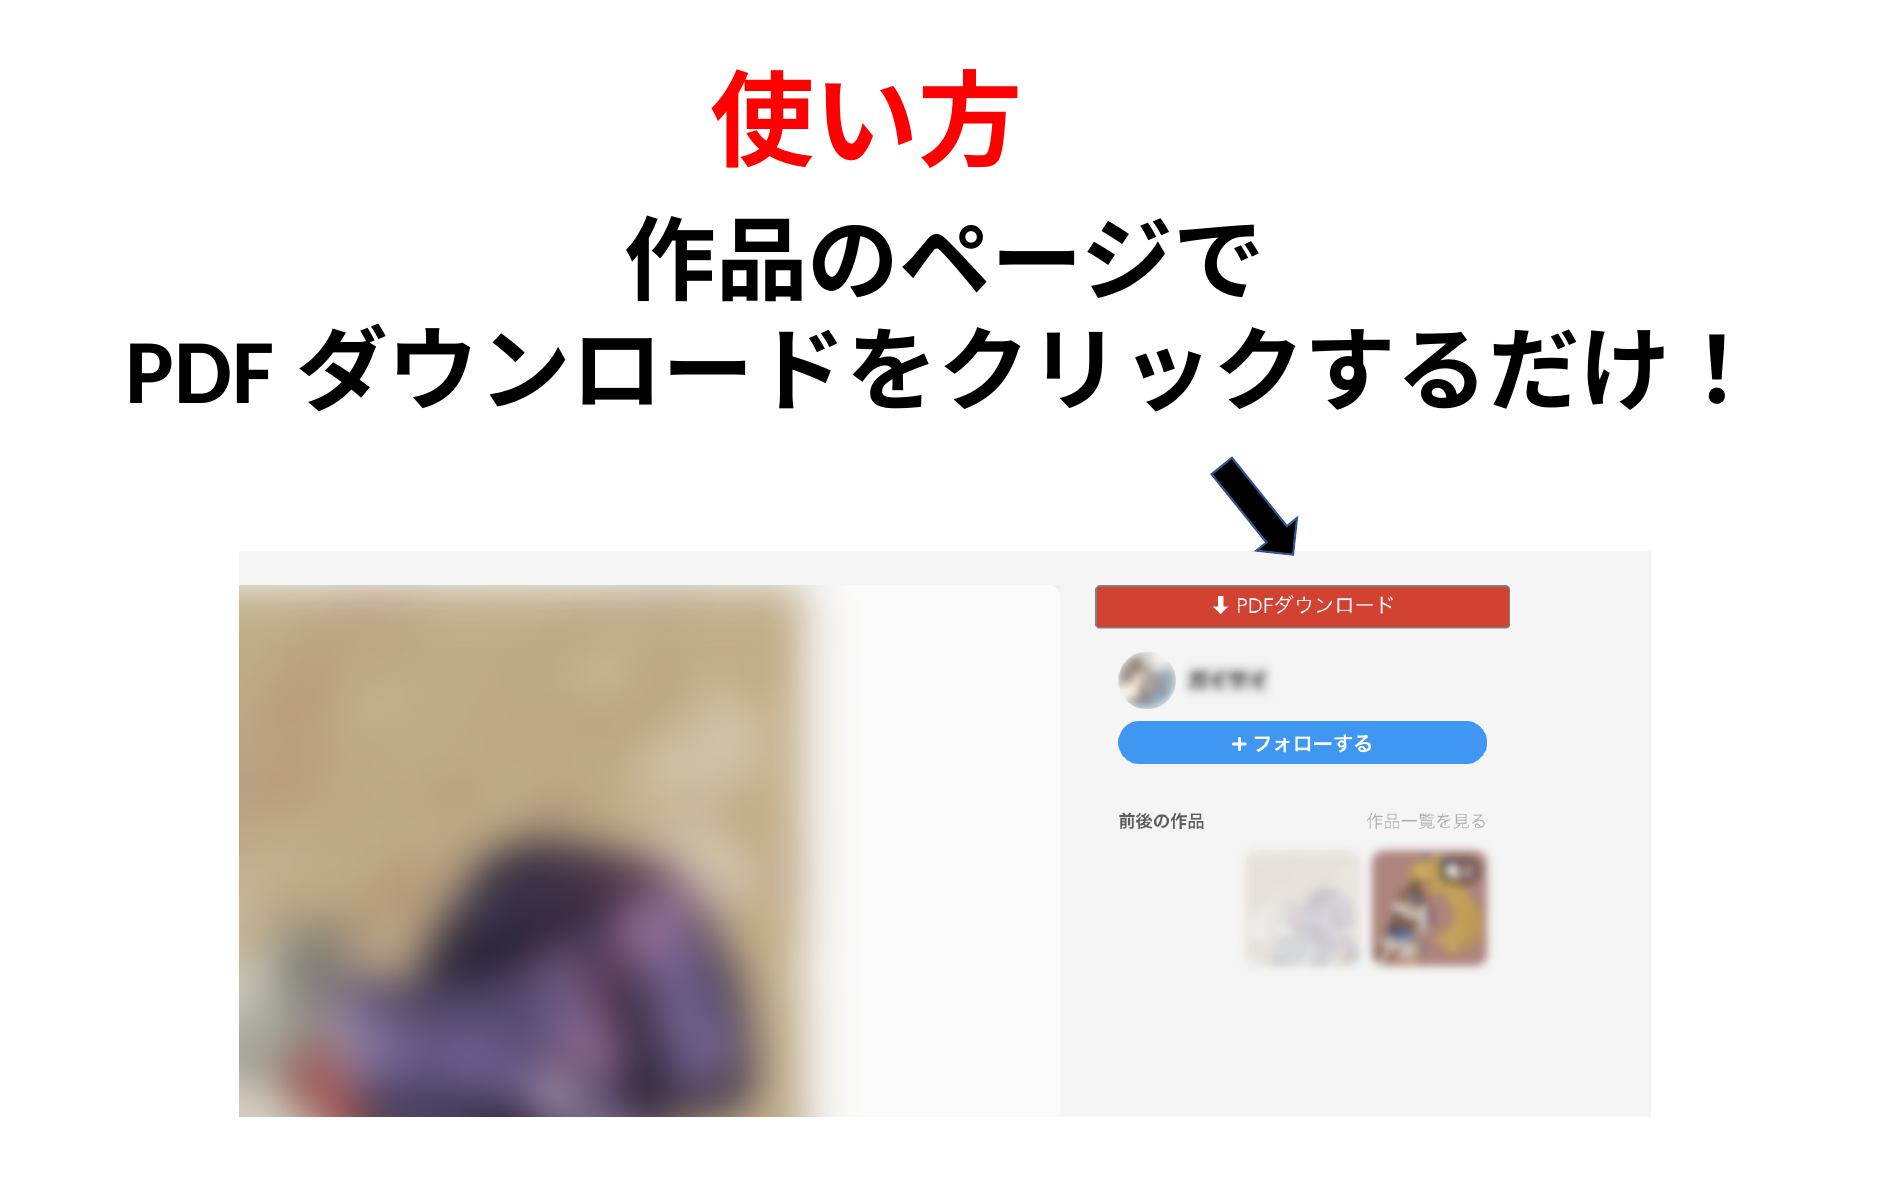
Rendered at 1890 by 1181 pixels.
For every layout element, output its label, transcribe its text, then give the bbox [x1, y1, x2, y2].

text_box 使い方 [646, 47, 1038, 187]
text_box 作品のページで PDFダウンロードをクリックするだけ！ [44, 194, 1845, 429]
text_box [1210, 456, 1276, 510]
picture [239, 510, 1651, 1117]
